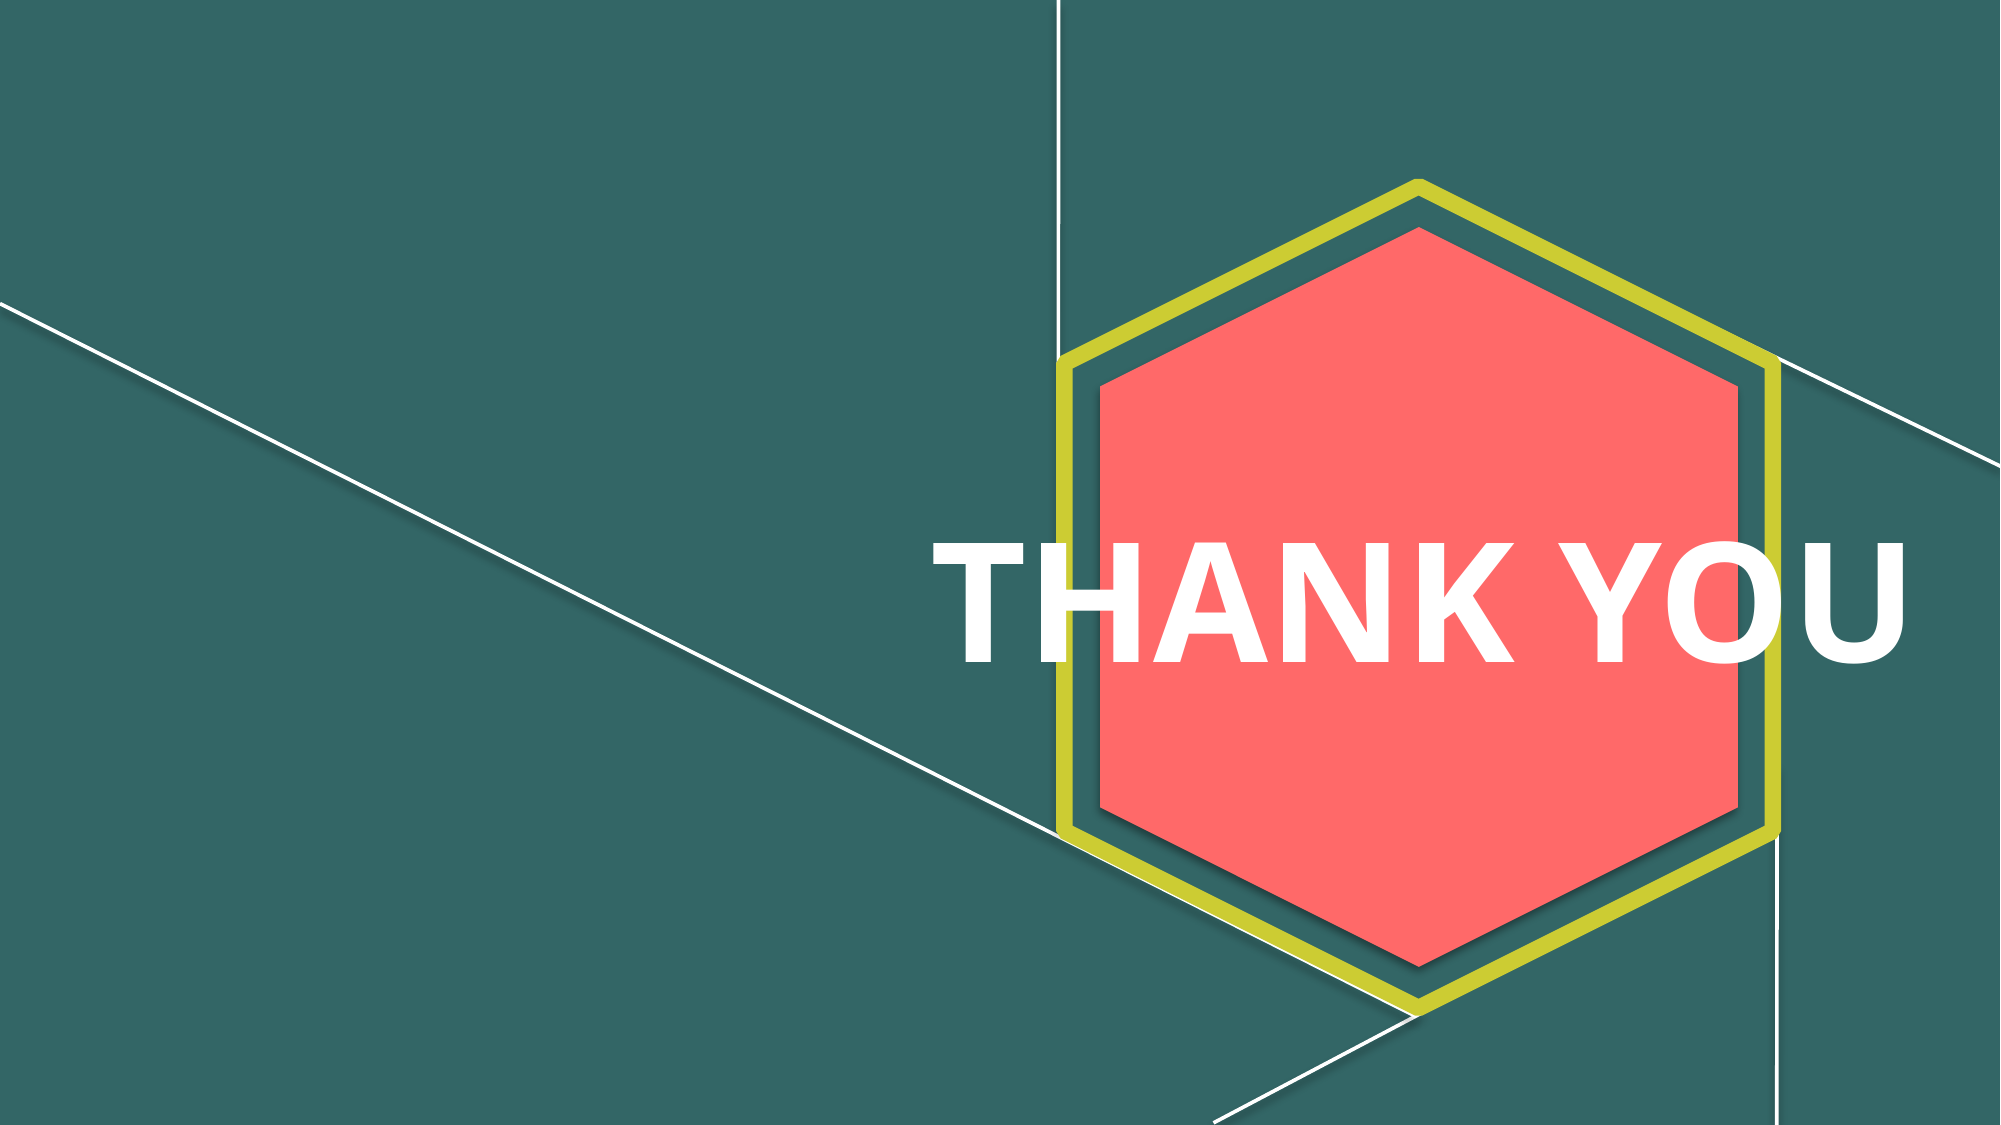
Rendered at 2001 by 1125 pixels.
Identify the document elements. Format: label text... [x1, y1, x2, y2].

text_box [1064, 704, 1773, 1009]
text_box [1064, 186, 1773, 488]
text_box THANK YOU [915, 488, 1934, 704]
